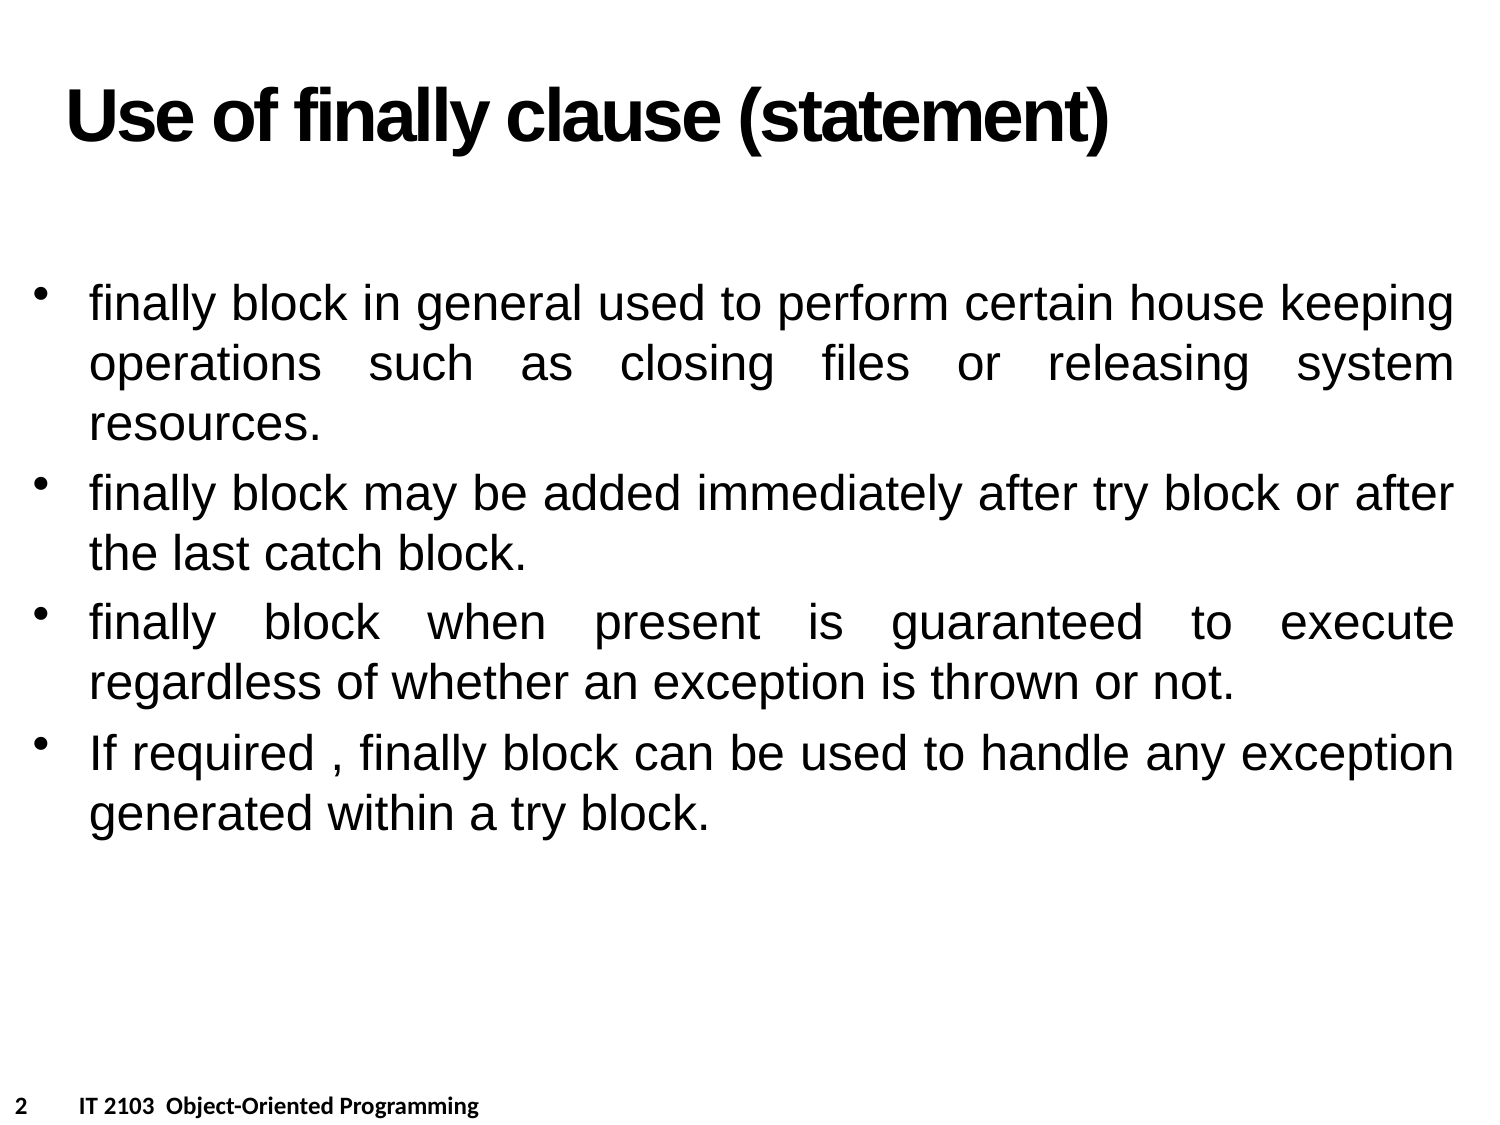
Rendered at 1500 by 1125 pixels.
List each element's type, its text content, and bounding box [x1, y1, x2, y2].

list Use of finally clause (statement) [50, 24, 1140, 213]
text_box finally block in general used to perform certain house keeping operations such as closing files or releasing system resources. finally block may be added immediately after try block or after the last catch block. finally block when present is guaranteed to execute regardless of whether an exception is thrown or not. If required , finally block can be used to handle any exception generated within a try block. [17, 262, 1471, 1005]
